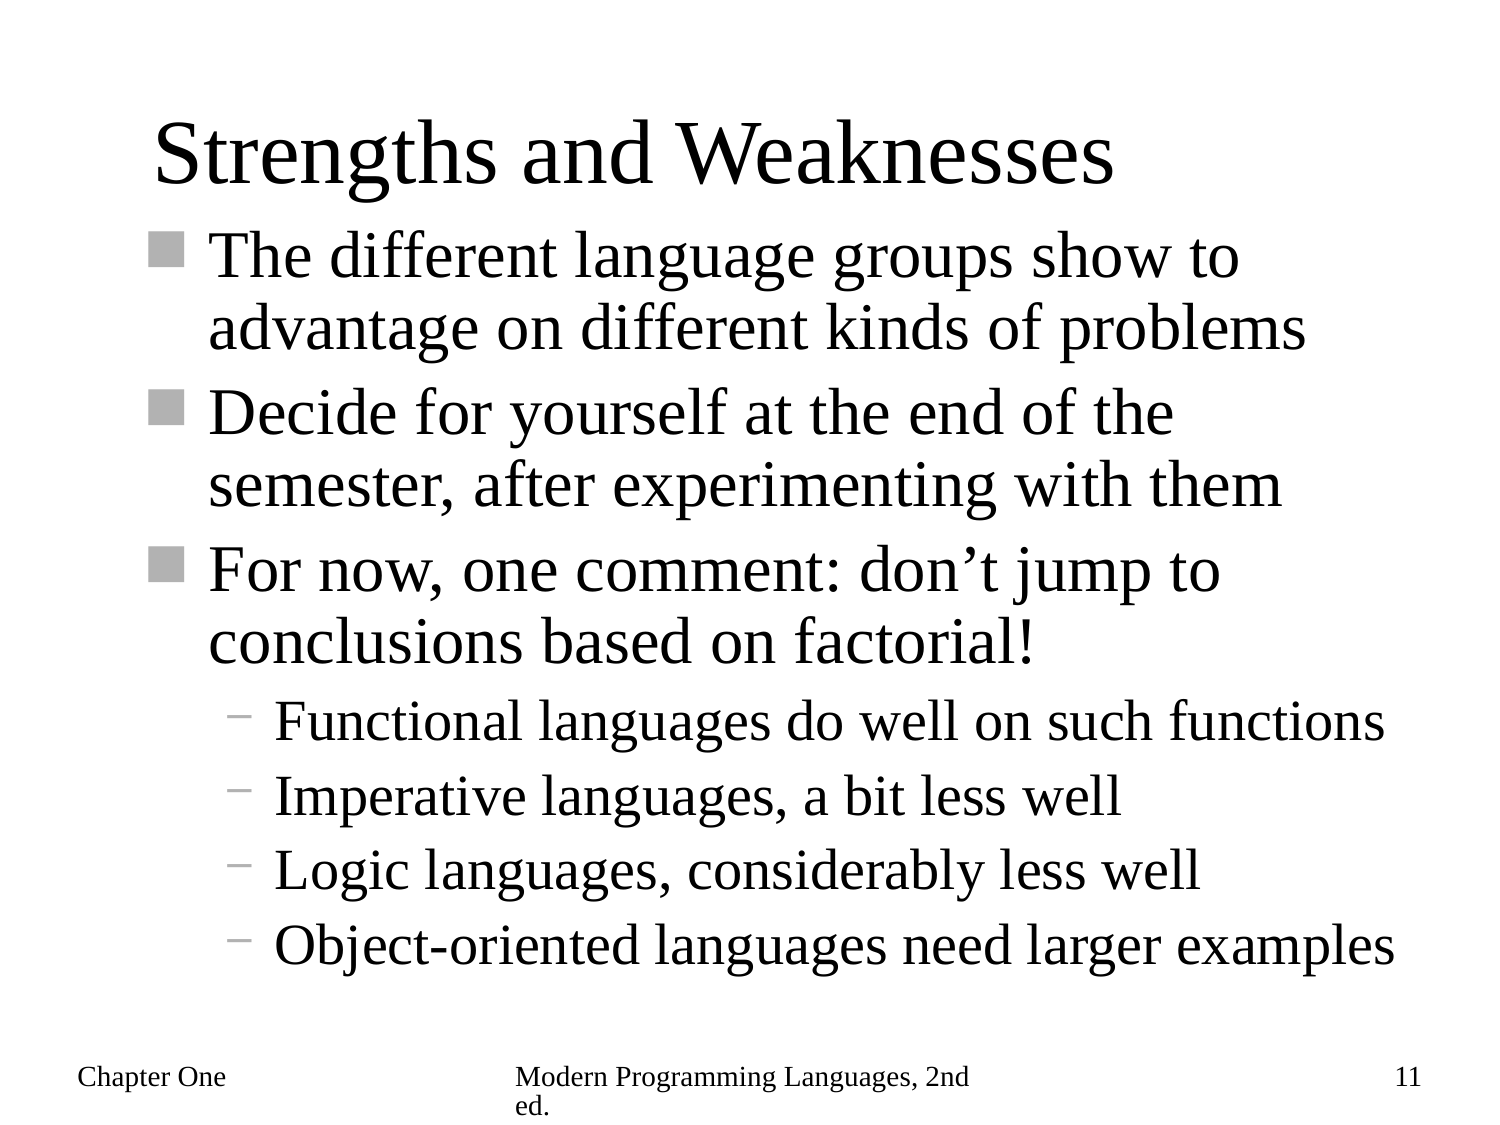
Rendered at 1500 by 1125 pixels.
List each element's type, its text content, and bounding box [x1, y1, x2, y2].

slide_number Chapter One [62, 1036, 401, 1113]
footer Modern Programming Languages, 2nd ed. [499, 1036, 1001, 1113]
slide_number 11 [1124, 1036, 1438, 1113]
title Strengths and Weaknesses [137, 56, 1413, 212]
list The different language groups show to advantage on different kinds of problems Decide for yourself at the end of the semester, after experimenting with them For now, one comment: don’t jump to conclusions based on factorial! Functional languages do well on such functions Imperative languages, a bit less well Logic languages, considerably less well Object-oriented languages need larger examples [137, 212, 1438, 1038]
